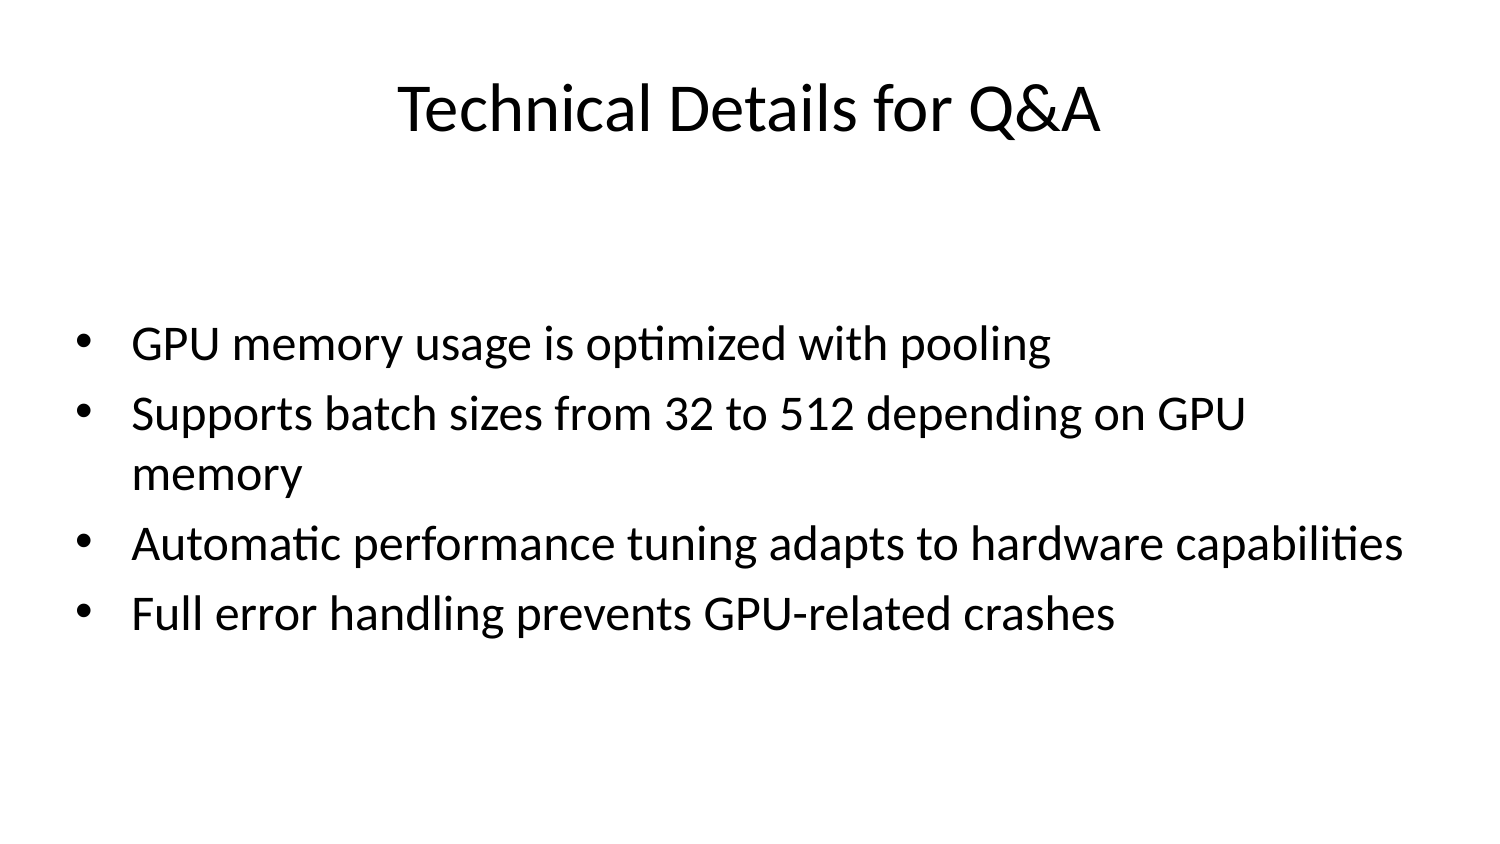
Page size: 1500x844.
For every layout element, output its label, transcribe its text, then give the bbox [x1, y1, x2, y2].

subtitle GPU memory usage is optimized with pooling Supports batch sizes from 32 to 512 depending on GPU memory Automatic performance tuning adapts to hardware capabilities Full error handling prevents GPU-related crashes [75, 196, 1425, 754]
title Technical Details for Q&A [75, 33, 1425, 175]
